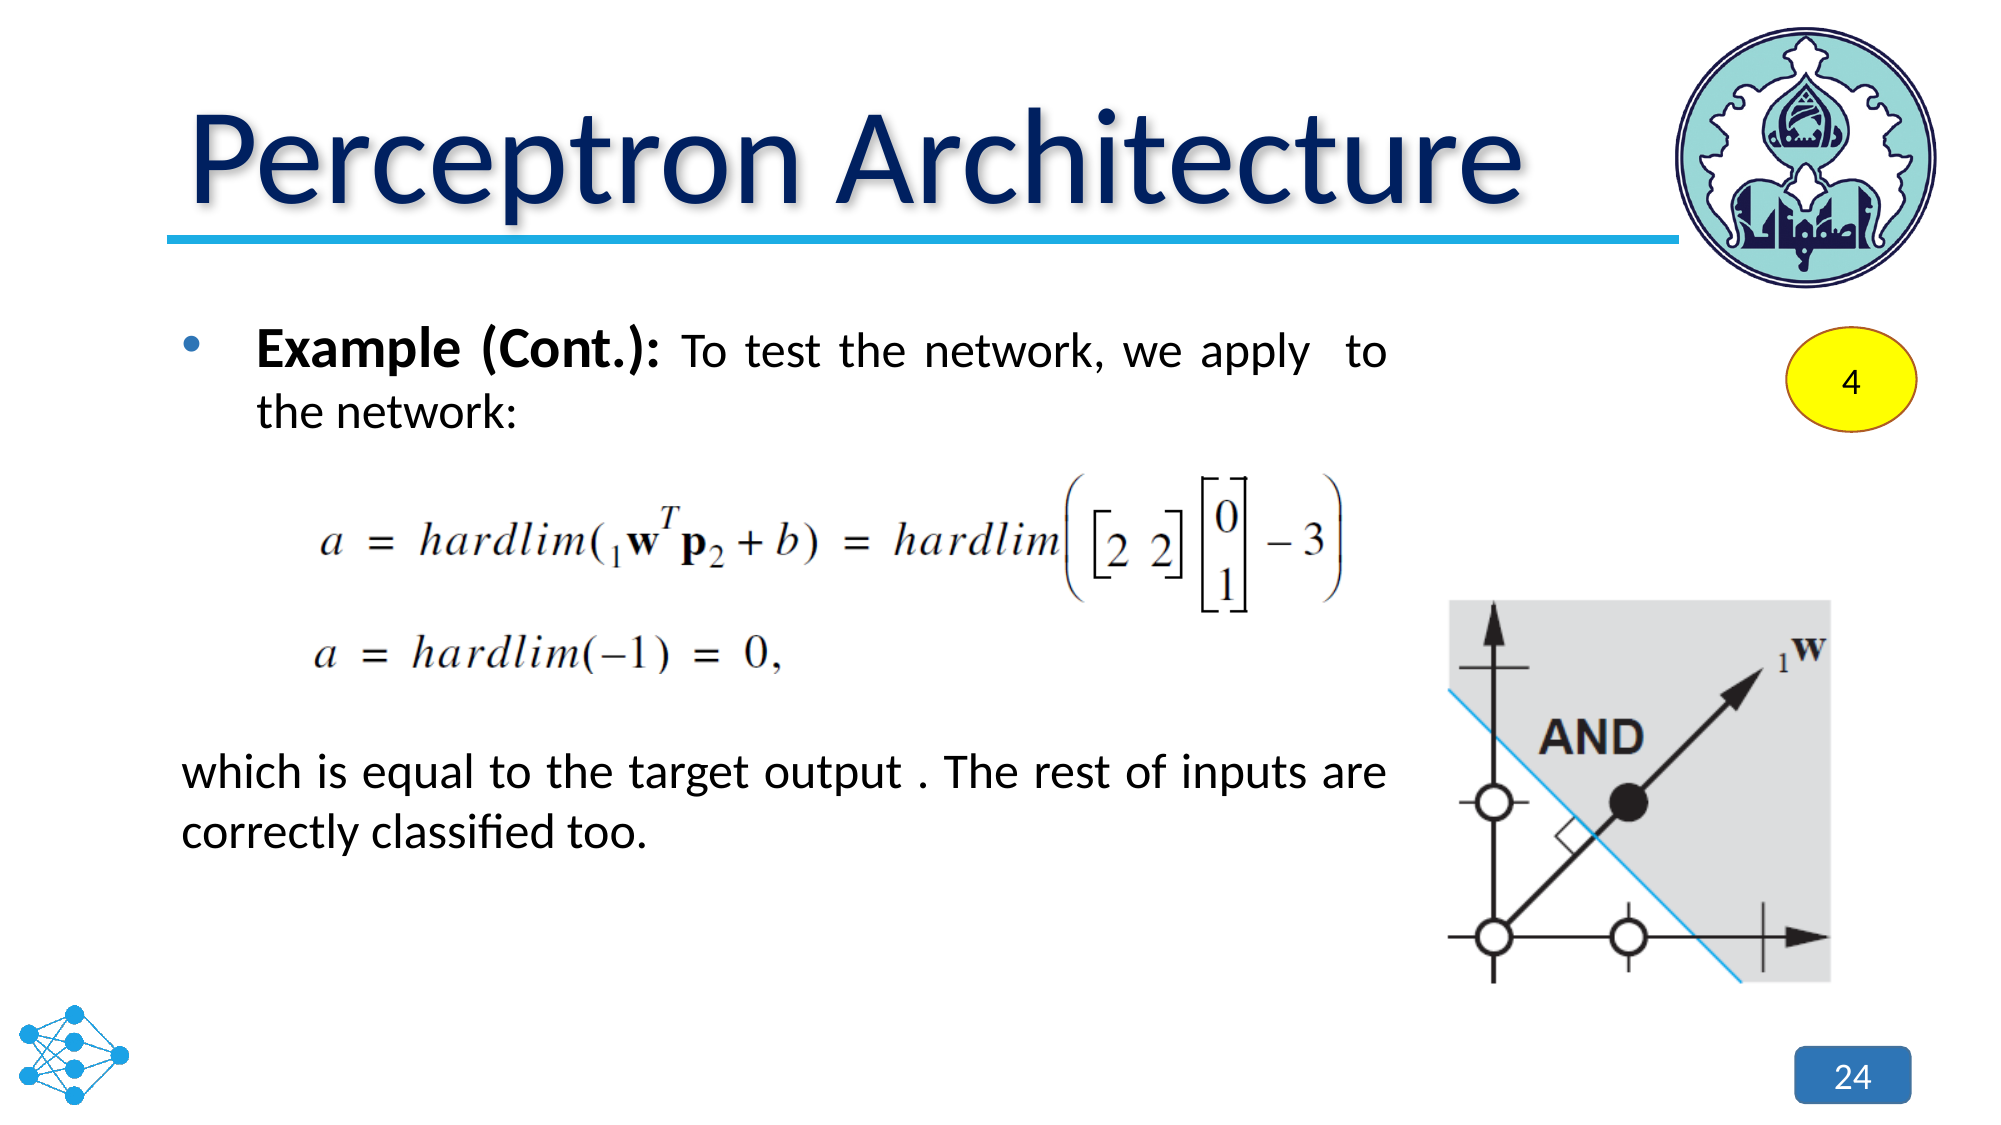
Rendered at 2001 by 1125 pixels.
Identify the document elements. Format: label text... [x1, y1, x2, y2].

text_box 4 [1785, 326, 1918, 433]
picture [1657, 13, 1946, 302]
text_box 24 [1794, 1045, 1912, 1105]
text_box Perceptron Architecture [173, 59, 1543, 239]
picture [1445, 594, 1833, 987]
picture [19, 1005, 129, 1105]
picture [309, 465, 1349, 674]
